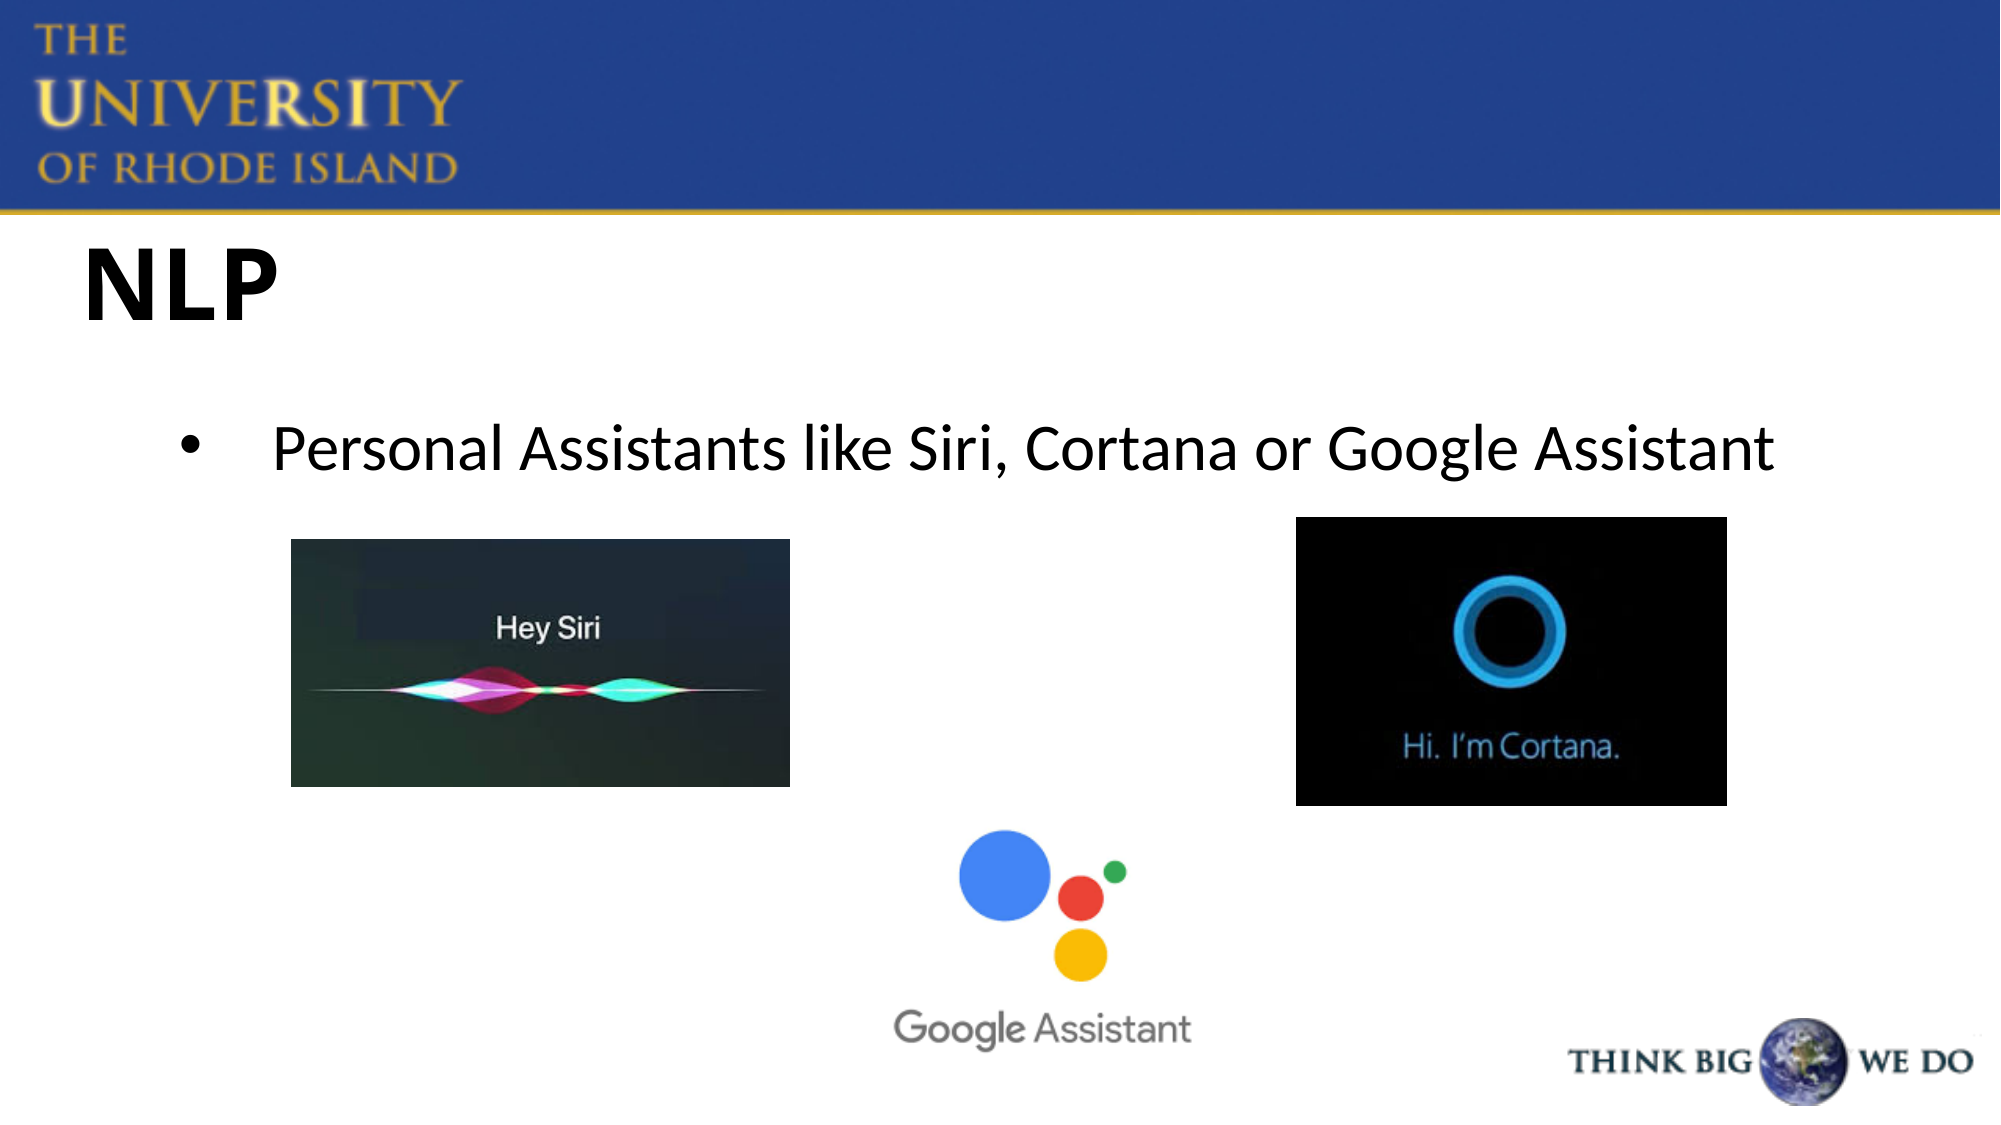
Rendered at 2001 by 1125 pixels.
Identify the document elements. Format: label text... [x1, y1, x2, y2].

text_box Personal Assistants like Siri, Cortana or Google Assistant [114, 395, 1842, 681]
title NLP [65, 215, 1892, 350]
picture [1296, 517, 1727, 806]
picture [291, 539, 790, 787]
picture [808, 805, 1278, 1068]
picture [1566, 1018, 1982, 1106]
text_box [0, 0, 2000, 215]
